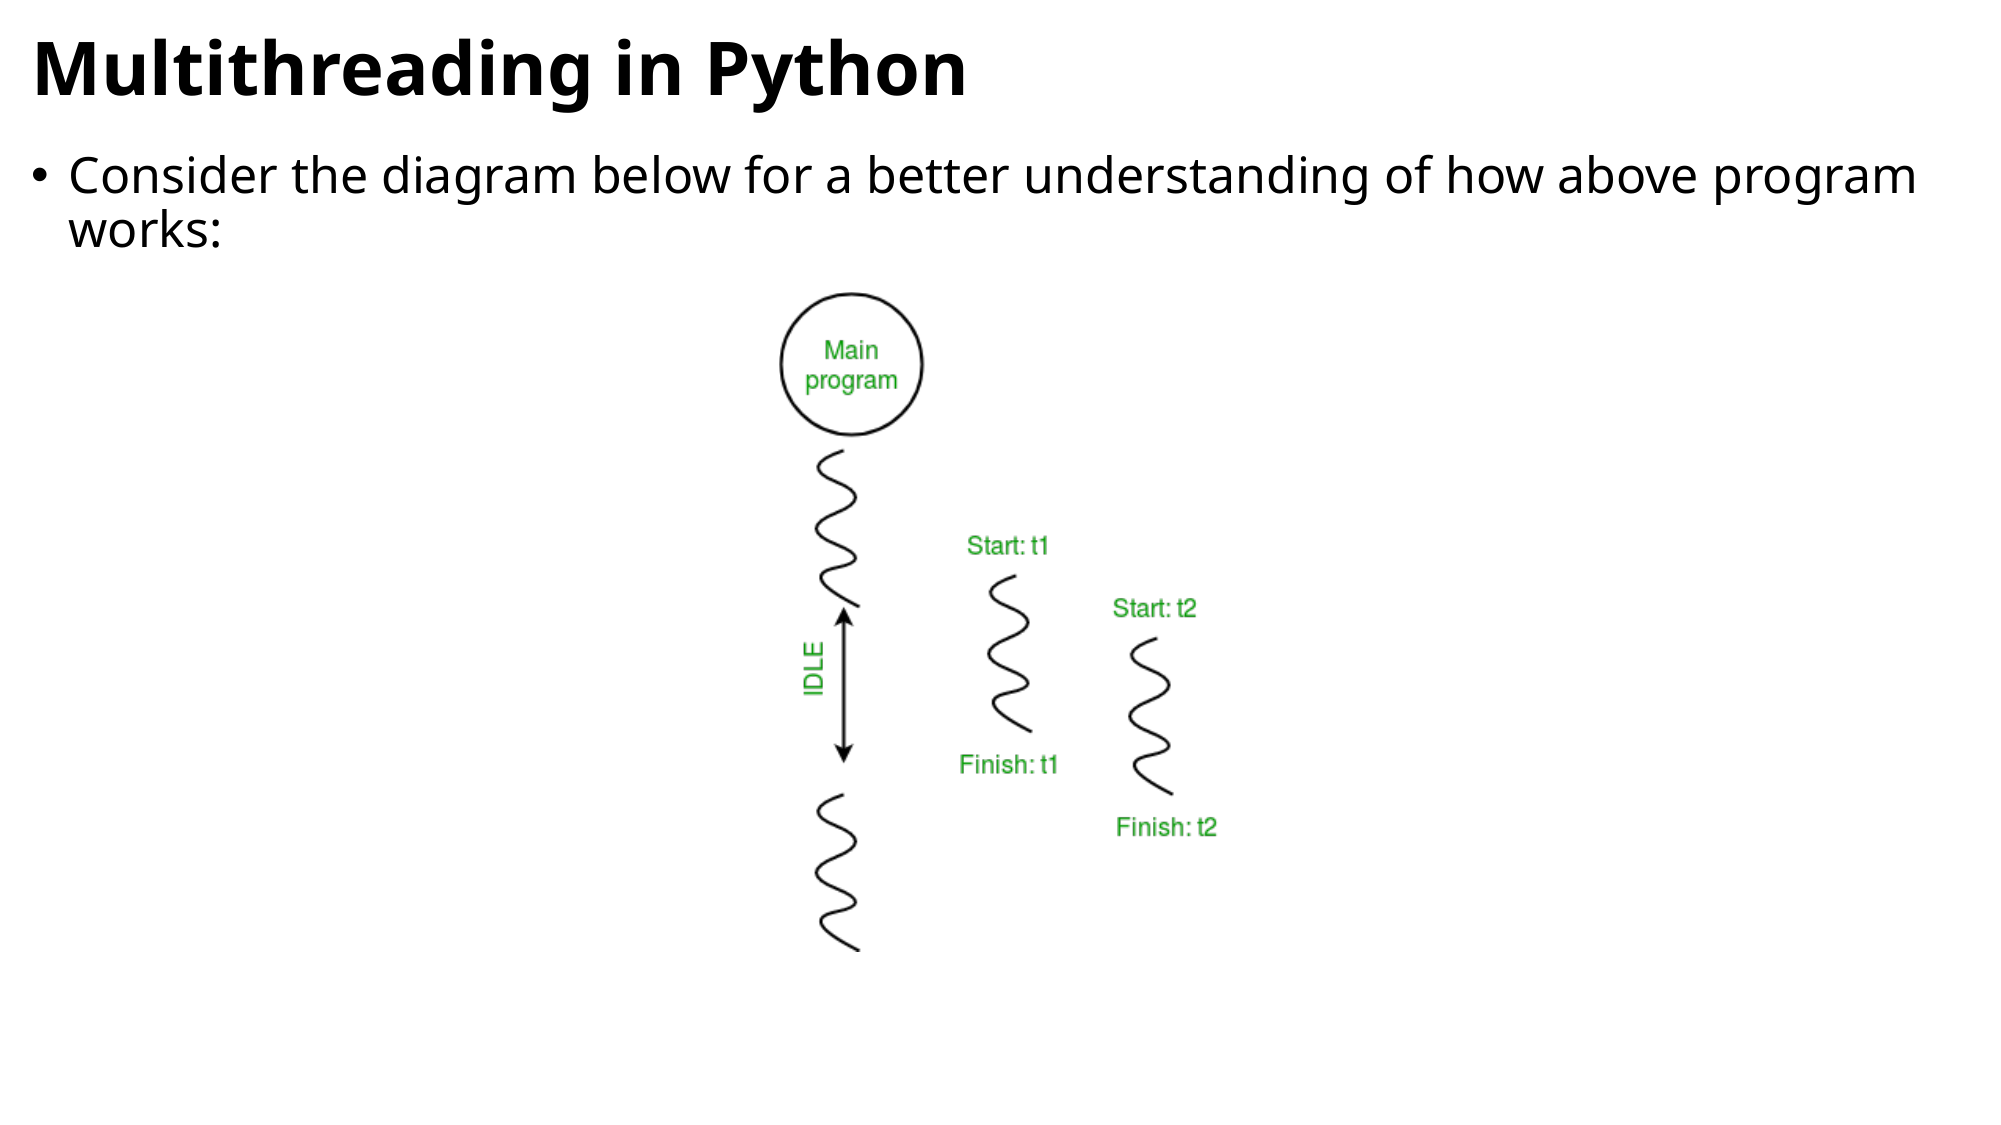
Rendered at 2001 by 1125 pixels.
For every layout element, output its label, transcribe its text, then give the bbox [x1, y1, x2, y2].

title Multithreading in Python [16, 23, 1956, 120]
list Consider the diagram below for a better understanding of how above program works: [16, 142, 1956, 1102]
picture [779, 292, 1221, 952]
